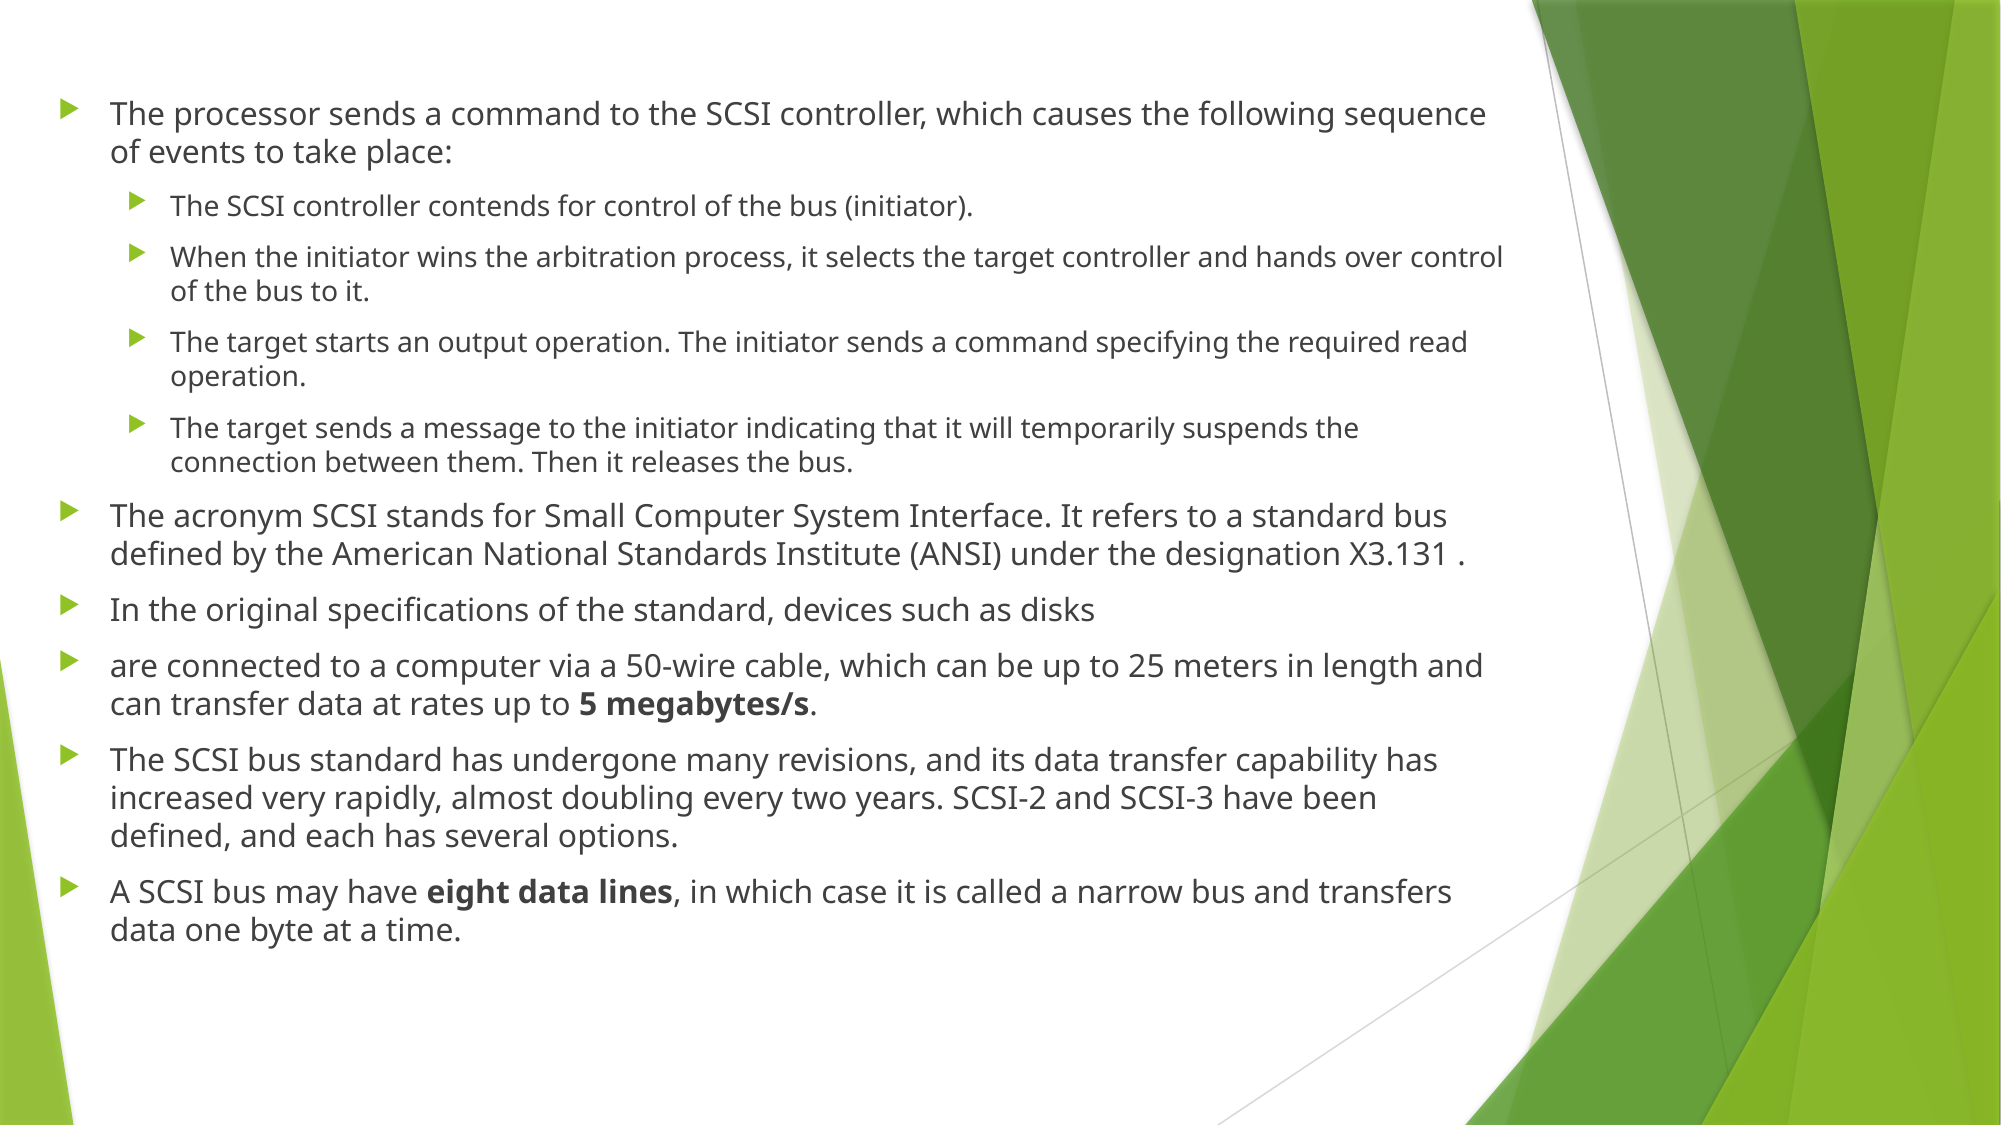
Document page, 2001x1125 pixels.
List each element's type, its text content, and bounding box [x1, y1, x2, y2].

list The processor sends a command to the SCSI controller, which causes the following sequence of events to take place: The SCSI controller contends for control of the bus (initiator). When the initiator wins the arbitration process, it selects the target controller and hands over control of the bus to it. The target starts an output operation. The initiator sends a command specifying the required read operation. The target sends a message to the initiator indicating that it will temporarily suspends the connection between them. Then it releases the bus. The acronym SCSI stands for Small Computer System Interface. It refers to a standard bus defined by the American National Standards Institute (ANSI) under the designation X3.131 . In the original specifications of the standard, devices such as disks are connected to a computer via a 50-wire cable, which can be up to 25 meters in length and can transfer data at rates up to 5 megabytes/s. The SCSI bus standard has undergone many revisions, and its data transfer capability has increased very rapidly, almost doubling every two years. SCSI-2 and SCSI-3 have been defined, and each has several options. A SCSI bus may have eight data lines, in which case it is called a narrow bus and transfers data one byte at a time. [43, 86, 1522, 1061]
